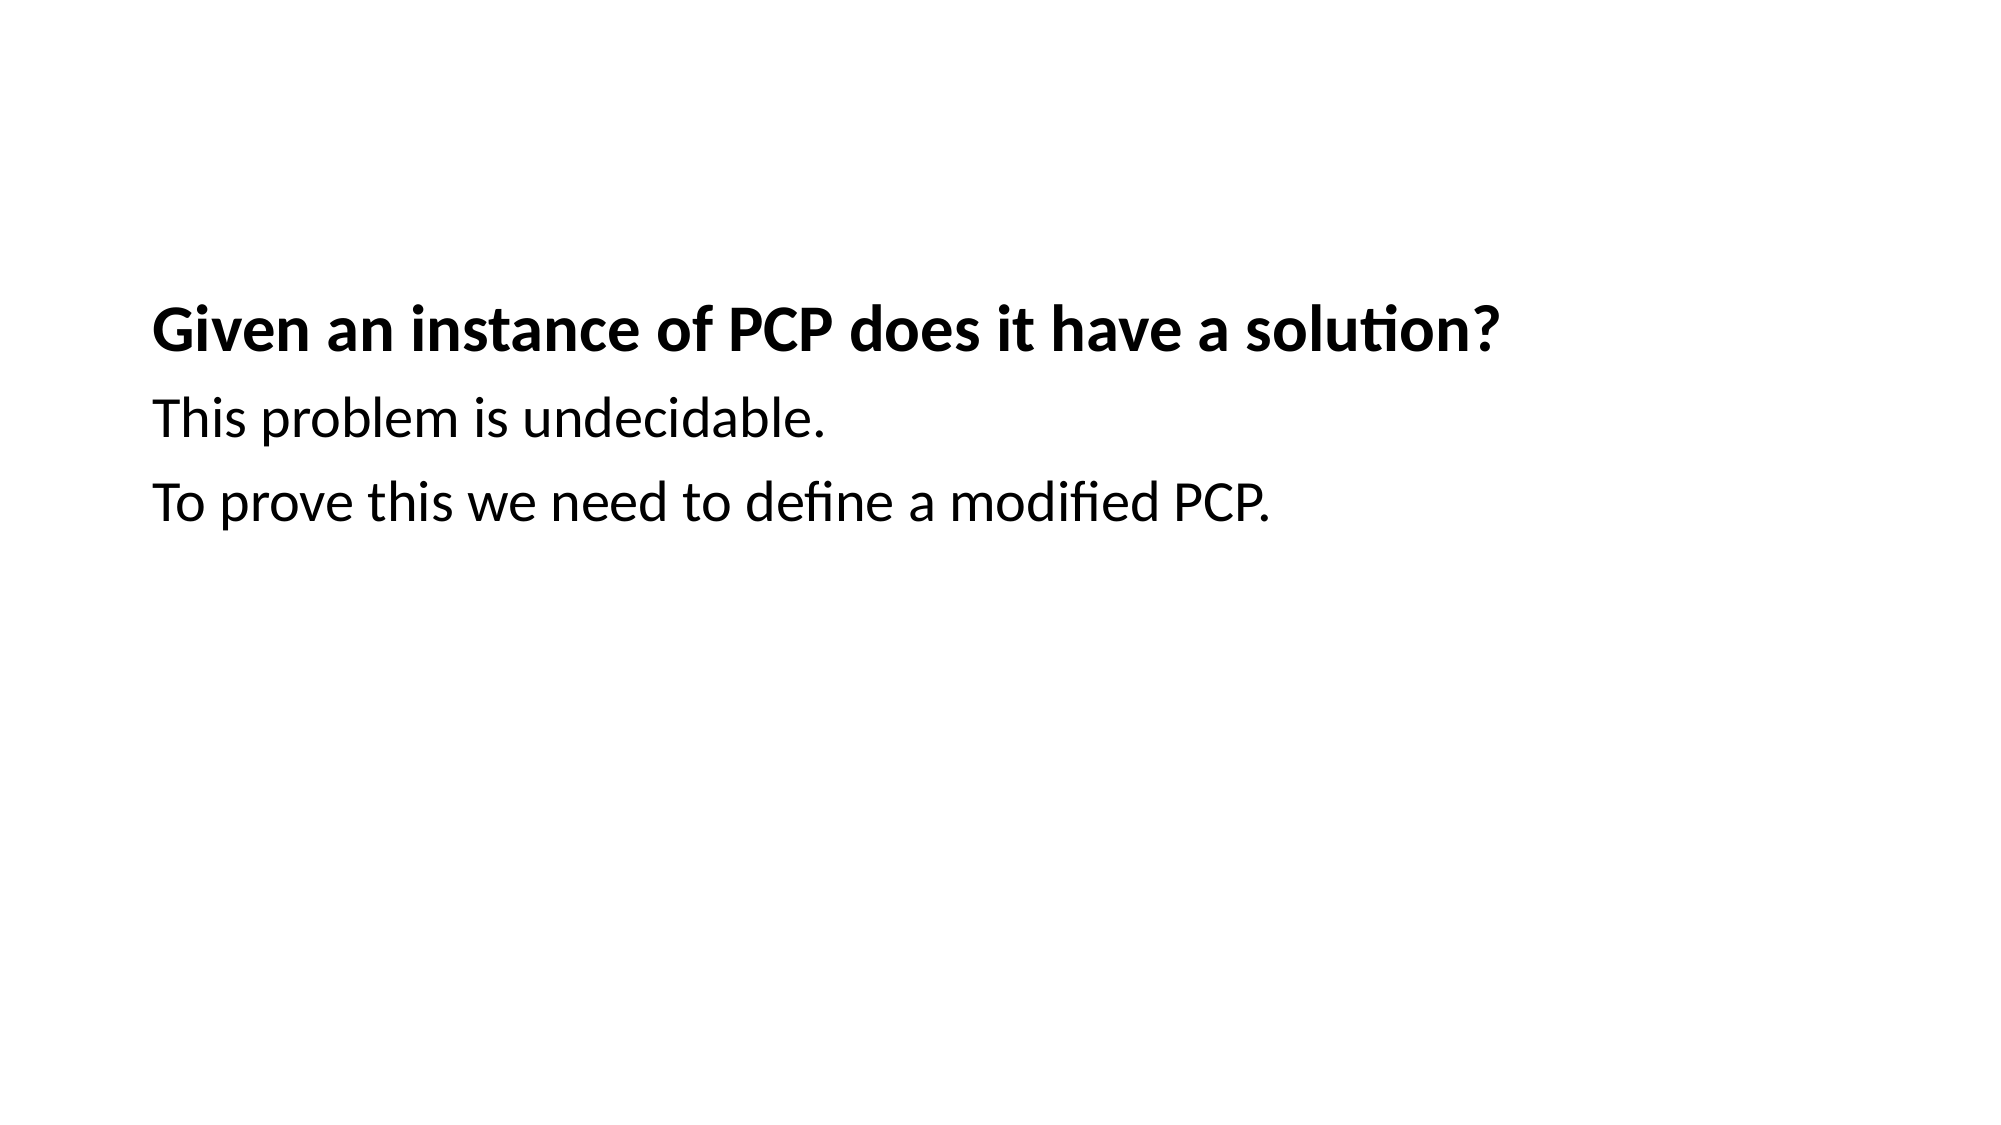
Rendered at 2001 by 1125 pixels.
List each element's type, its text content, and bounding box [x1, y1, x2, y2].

list Given an instance of PCP does it have a solution? This problem is undecidable. To prove this we need to define a modified PCP. [137, 286, 1863, 671]
